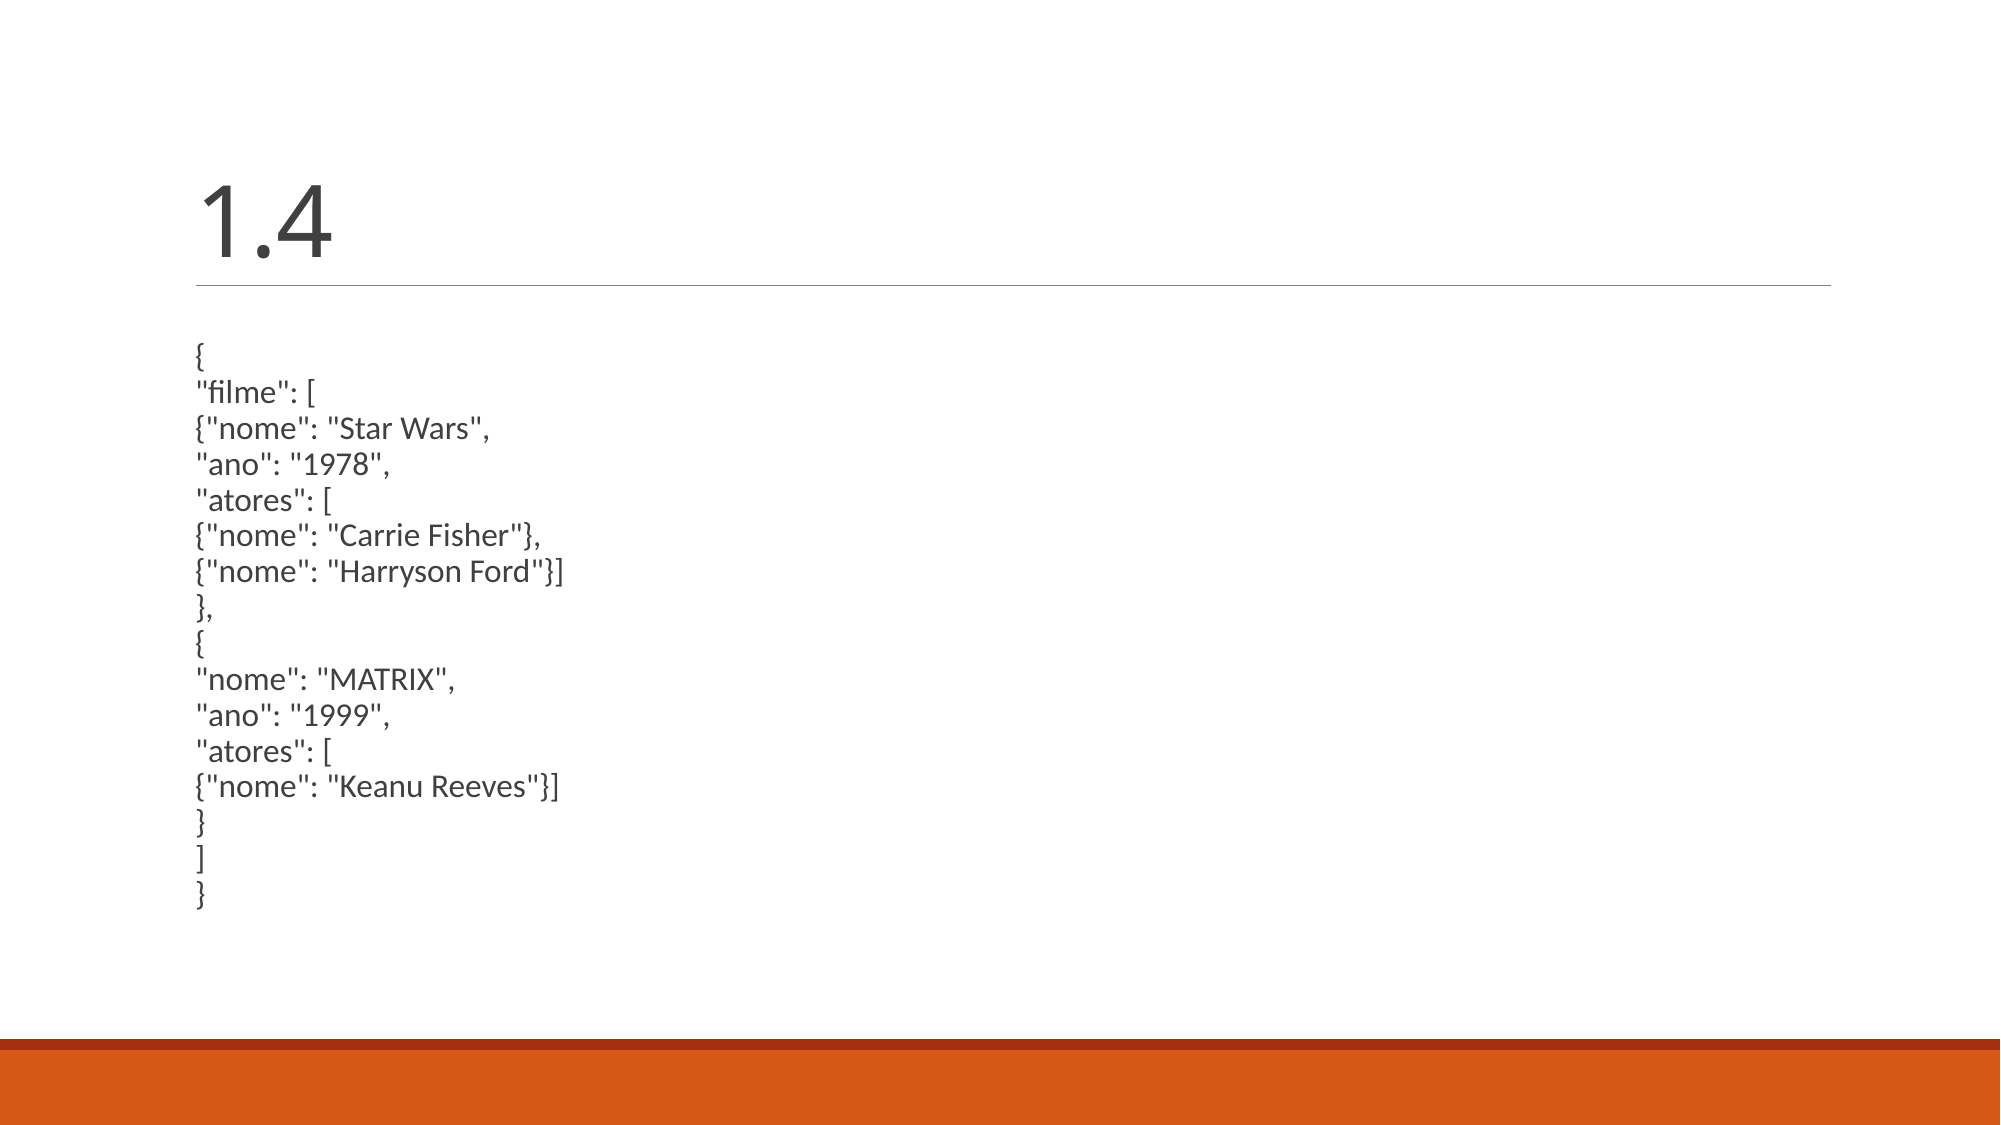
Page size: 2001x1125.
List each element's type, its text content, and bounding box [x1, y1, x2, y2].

list { "filme": [ {"nome": "Star Wars", "ano": "1978", "atores": [ {"nome": "Carrie Fisher"}, {"nome": "Harryson Ford"}] }, { "nome": "MATRIX", "ano": "1999", "atores": [ {"nome": "Keanu Reeves"}] } ] } [180, 262, 1830, 1058]
title 1.4 [180, 47, 1830, 262]
